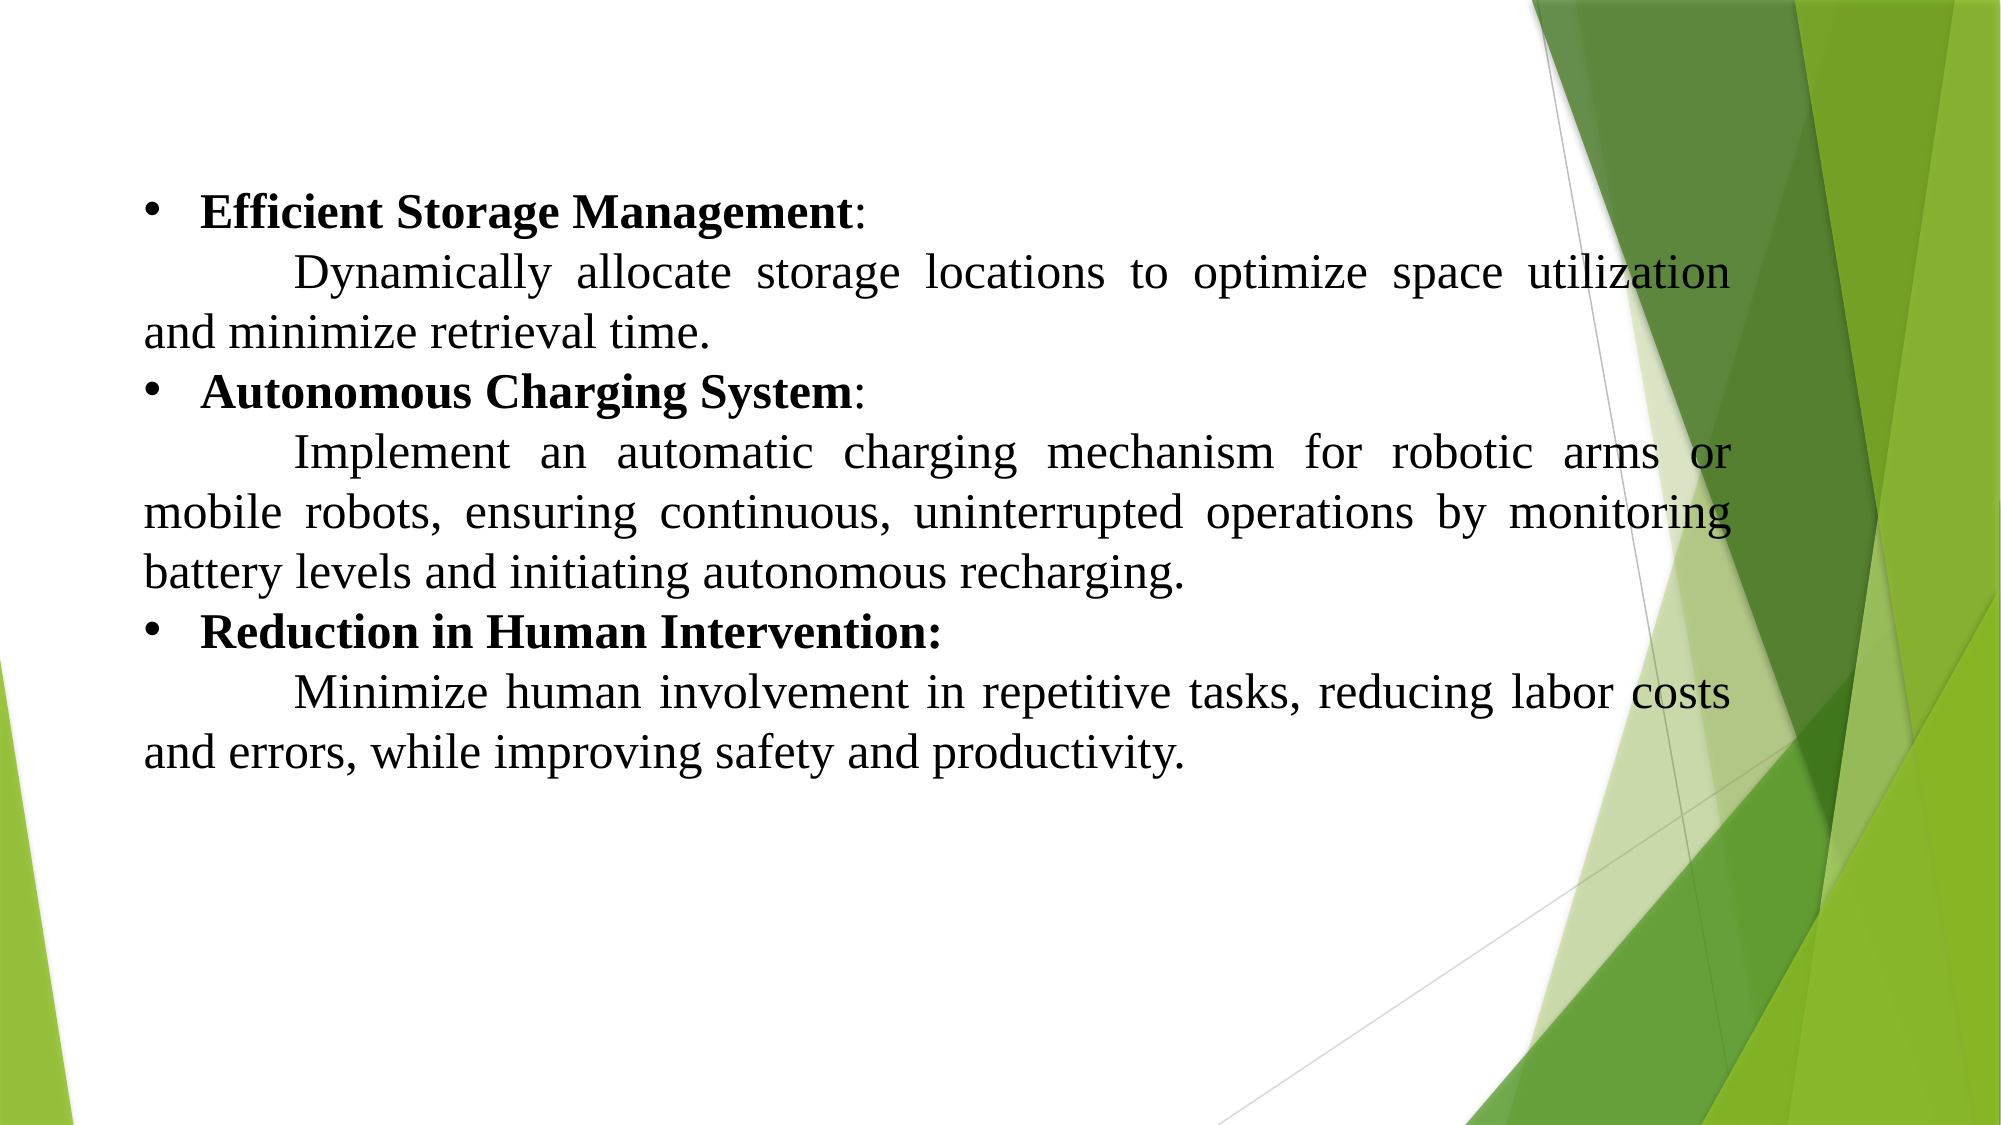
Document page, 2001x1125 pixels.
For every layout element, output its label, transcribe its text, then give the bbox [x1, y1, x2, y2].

text_box Efficient Storage Management: Dynamically allocate storage locations to optimize space utilization and minimize retrieval time. Autonomous Charging System: Implement an automatic charging mechanism for robotic arms or mobile robots, ensuring continuous, uninterrupted operations by monitoring battery levels and initiating autonomous recharging. Reduction in Human Intervention: Minimize human involvement in repetitive tasks, reducing labor costs and errors, while improving safety and productivity. [128, 170, 1748, 846]
